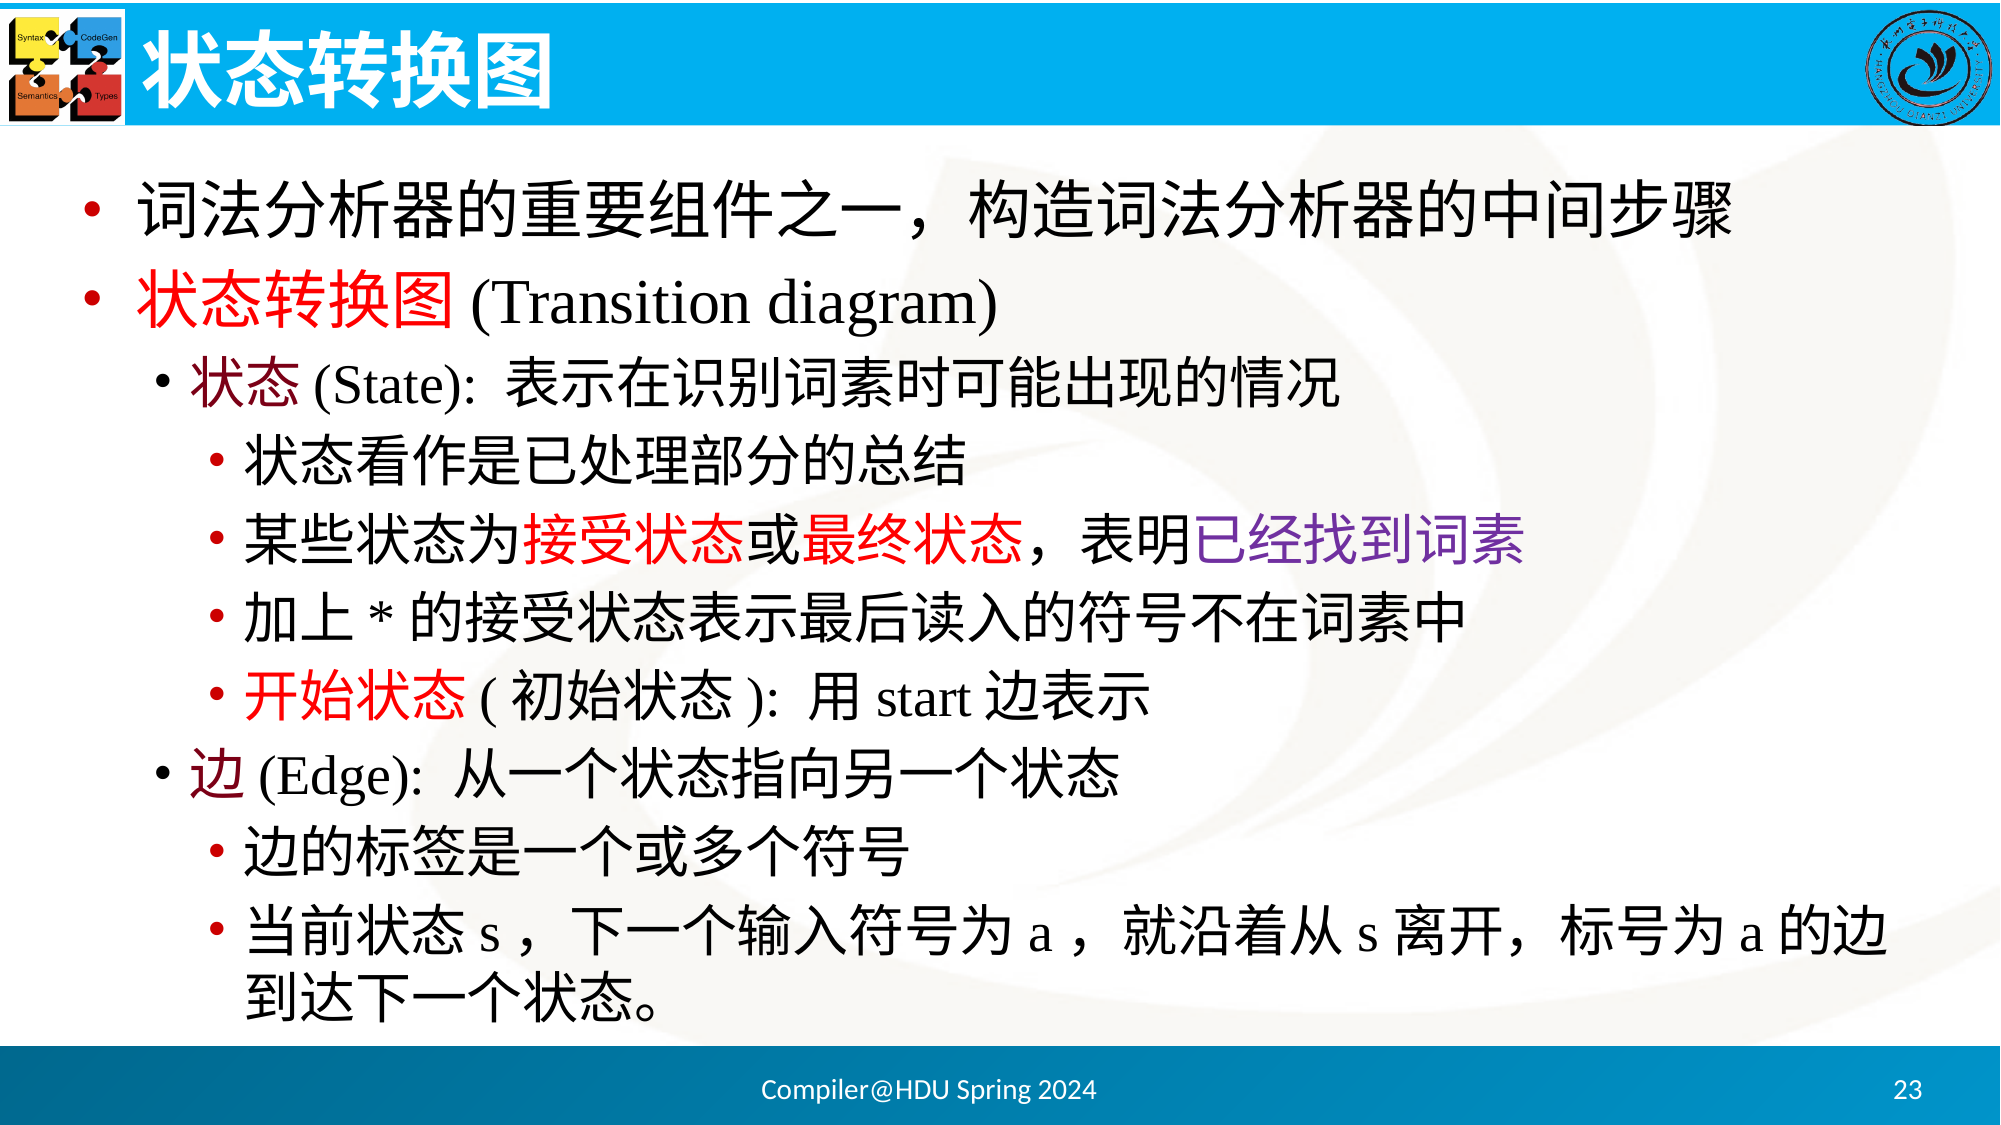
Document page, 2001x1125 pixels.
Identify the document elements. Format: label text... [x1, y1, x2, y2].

slide_number 23 [1503, 1049, 1938, 1125]
title 状态转换图 [125, 6, 1934, 126]
footer Compiler@HDU Spring 2024 [612, 1049, 1247, 1125]
list 词法分析器的重要组件之一，构造词法分析器的中间步骤 状态转换图(Transition diagram) 状态(State): 表示在识别词素时可能出现的情况 状态看作是已处理部分的总结 某些状态为接受状态或最终状态，表明已经找到词素 加上*的接受状态表示最后读入的符号不在词素中 开始状态(初始状态): 用start边表示 边(Edge): 从一个状态指向另一个状态 边的标签是一个或多个符号 当前状态s，下一个输入符号为a，就沿着从s离开，标号为a的边到达下一个状态。 [66, 162, 1934, 1038]
